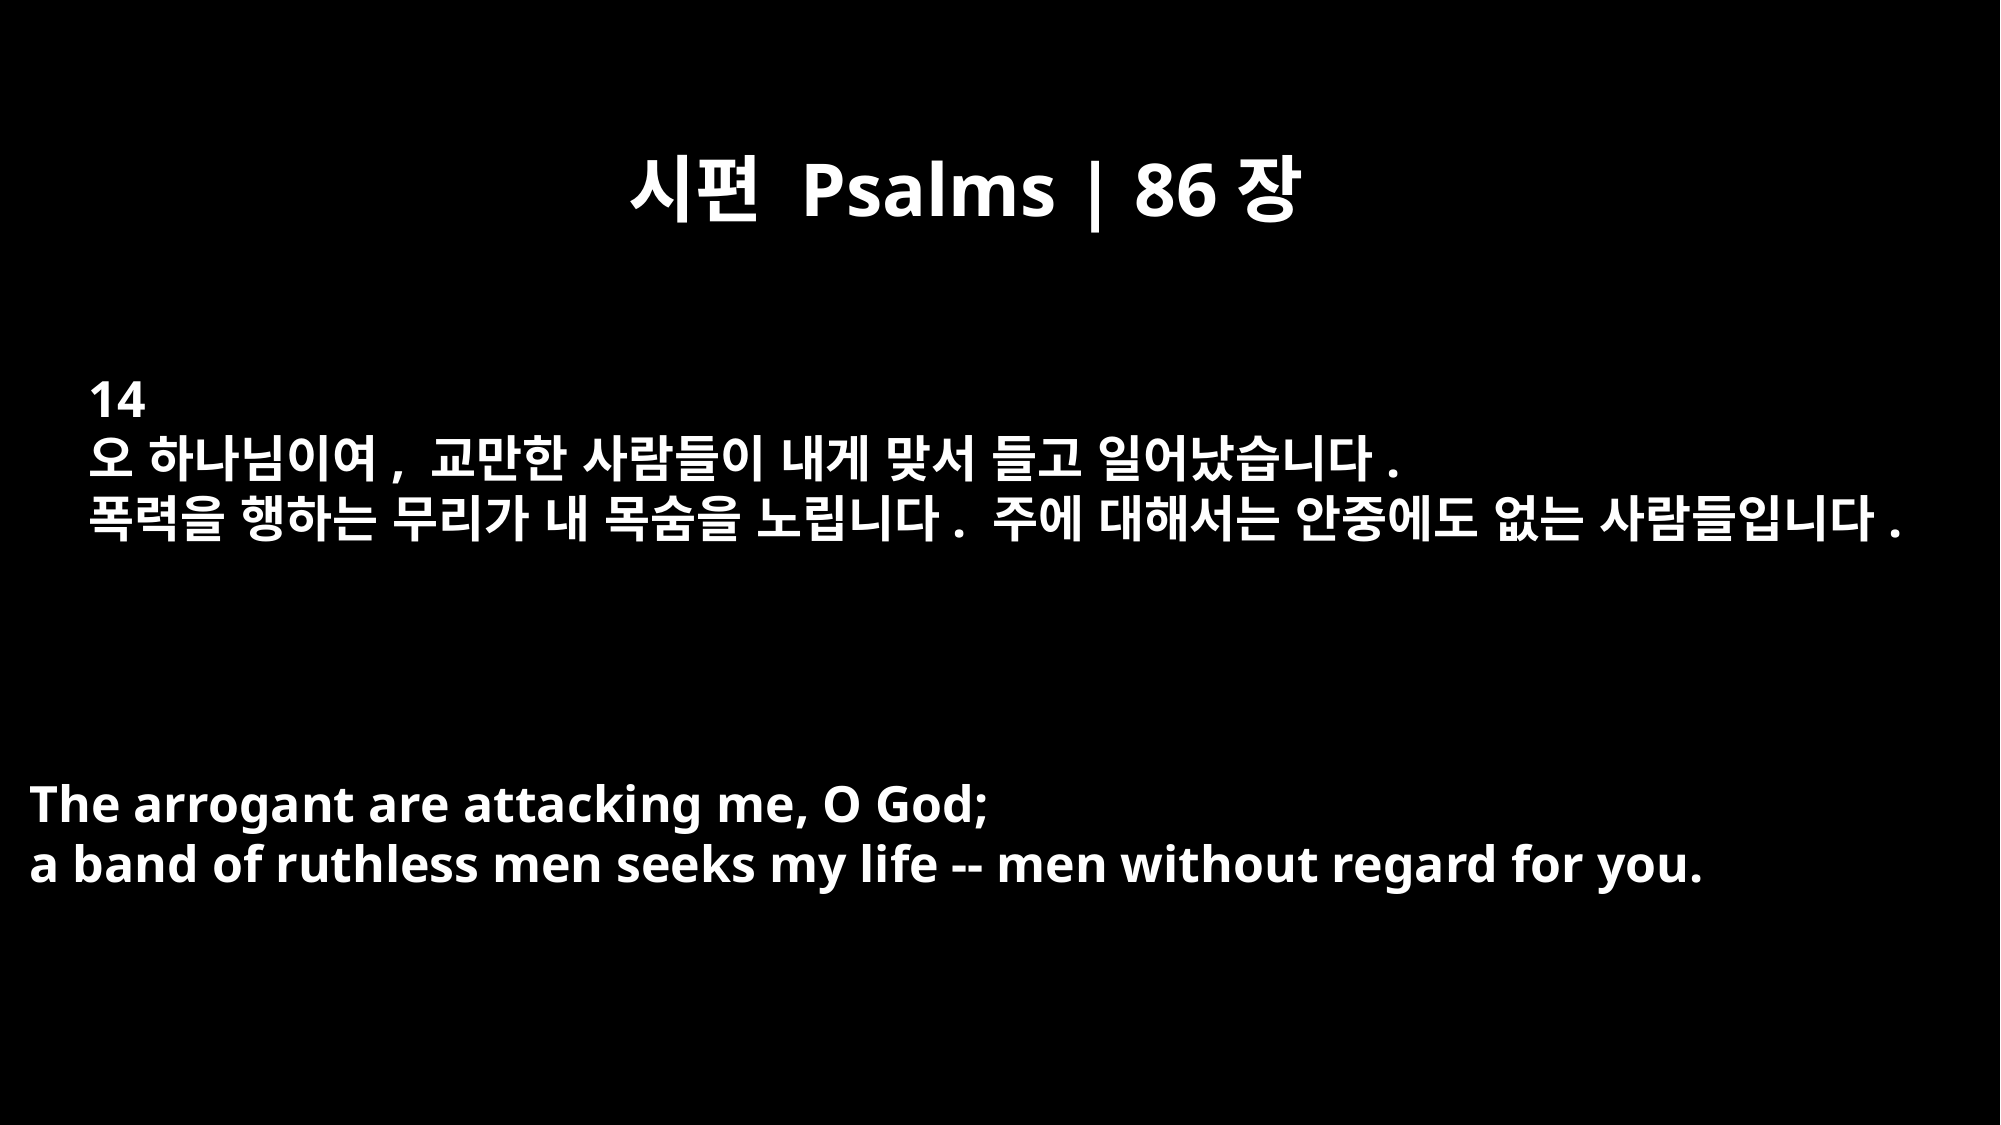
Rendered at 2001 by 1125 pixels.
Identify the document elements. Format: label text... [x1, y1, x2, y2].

text_box The arrogant are attacking me, O God; a band of ruthless men seeks my life -- men without regard for you. [14, 764, 1720, 900]
text_box 14 오 하나님이여, 교만한 사람들이 내게 맞서 들고 일어났습니다. 폭력을 행하는 무리가 내 목숨을 노립니다. 주에 대해서는 안중에도 없는 사람들입니다. [74, 359, 1918, 555]
text_box 시편 Psalms | 86장 [613, 136, 1319, 239]
